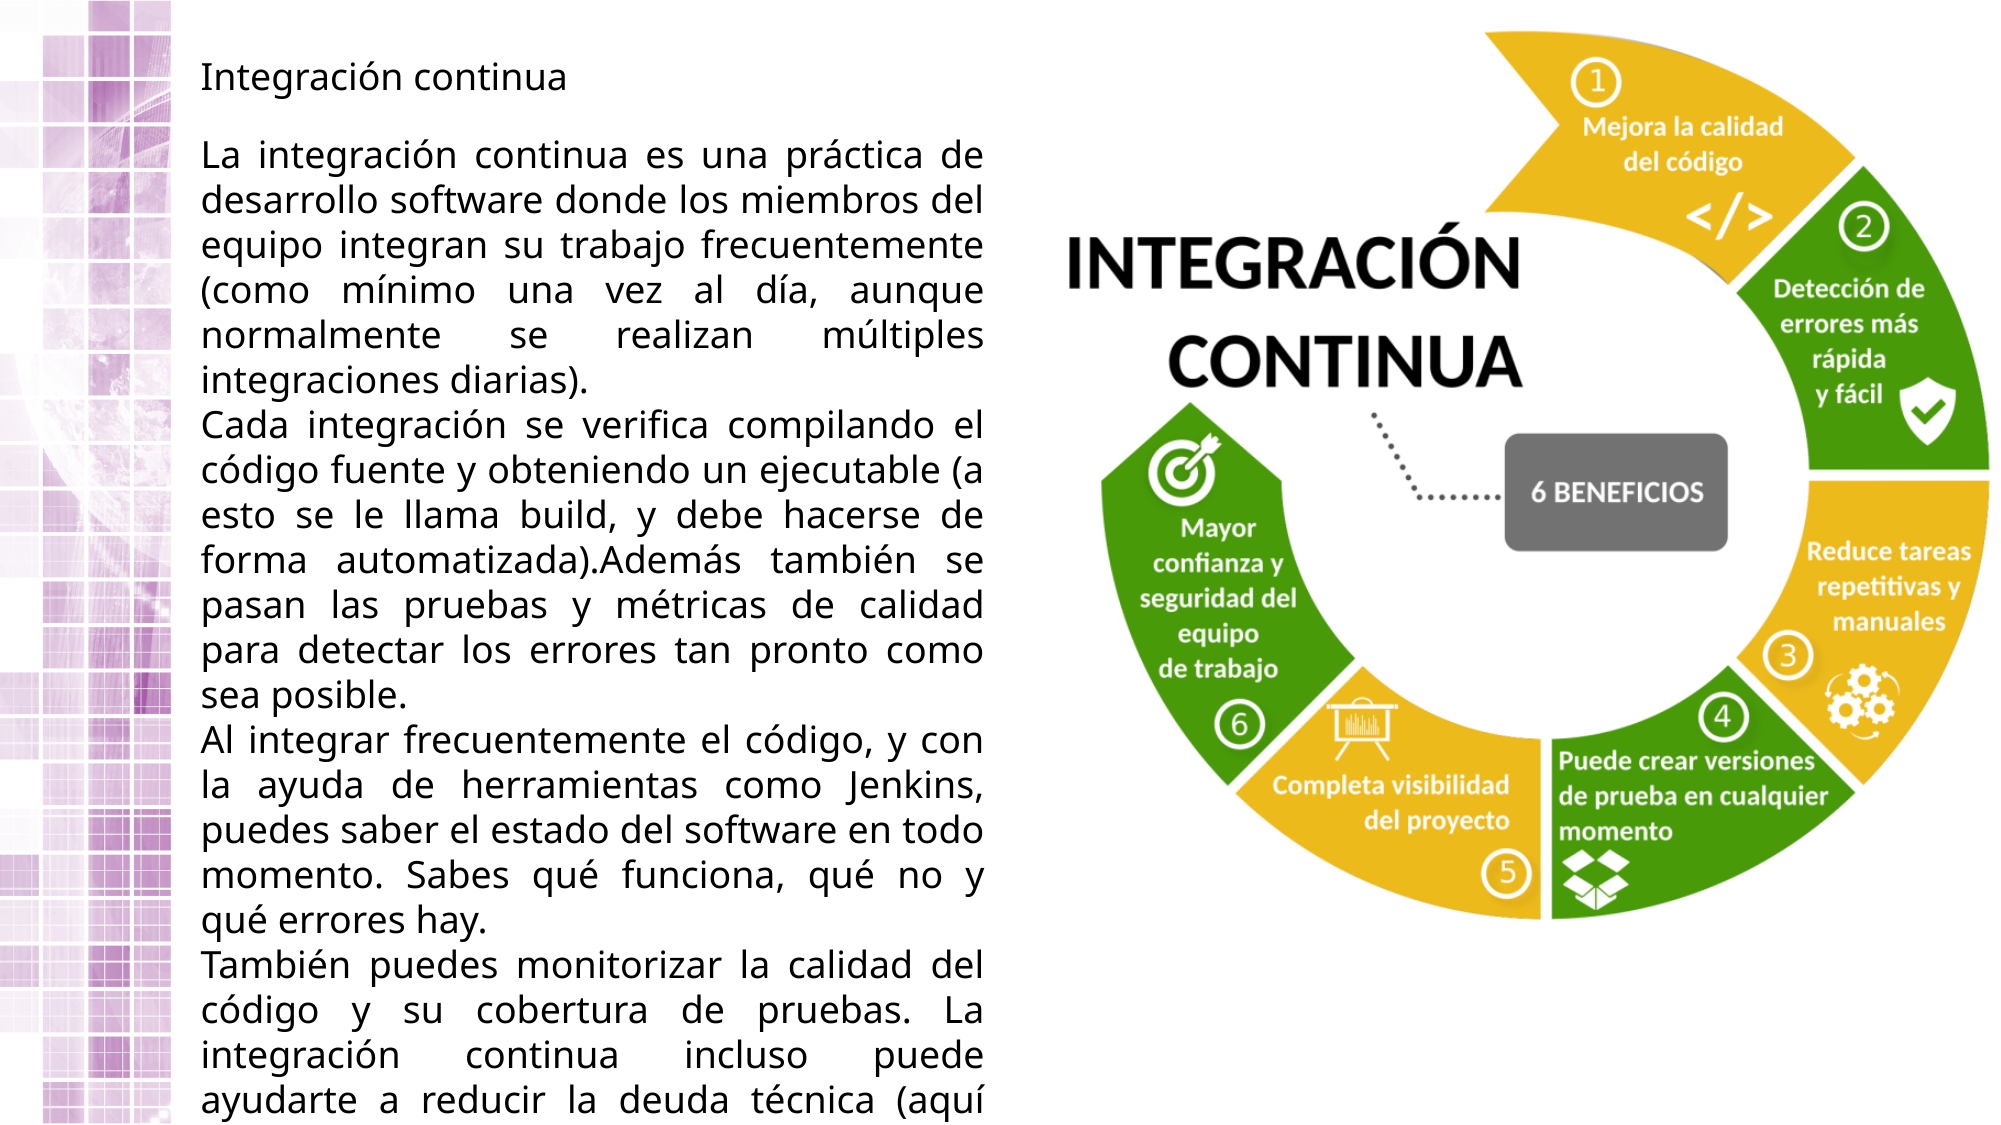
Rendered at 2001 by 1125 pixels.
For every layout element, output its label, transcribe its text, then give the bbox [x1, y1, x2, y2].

picture [1061, 17, 2000, 943]
picture [0, 2, 171, 1124]
text_box Integración continua [185, 45, 1061, 106]
text_box La integración continua es una práctica de desarrollo software donde los miembros del equipo integran su trabajo frecuentemente (como mínimo una vez al día, aunque normalmente se realizan múltiples integraciones diarias). Cada integración se verifica compilando el código fuente y obteniendo un ejecutable (a esto se le llama build, y debe hacerse de forma automatizada).Además también se pasan las pruebas y métricas de calidad para detectar los errores tan pronto como sea posible. Al integrar frecuentemente el código, y con la ayuda de herramientas como Jenkins, puedes saber el estado del software en todo momento. Sabes qué funciona, qué no y qué errores hay. También puedes monitorizar la calidad del código y su cobertura de pruebas. La integración continua incluso puede ayudarte a reducir la deuda técnica (aquí puedes saber más sobre la deuda técnica) y mantener los costes bajos. [185, 123, 1000, 1125]
